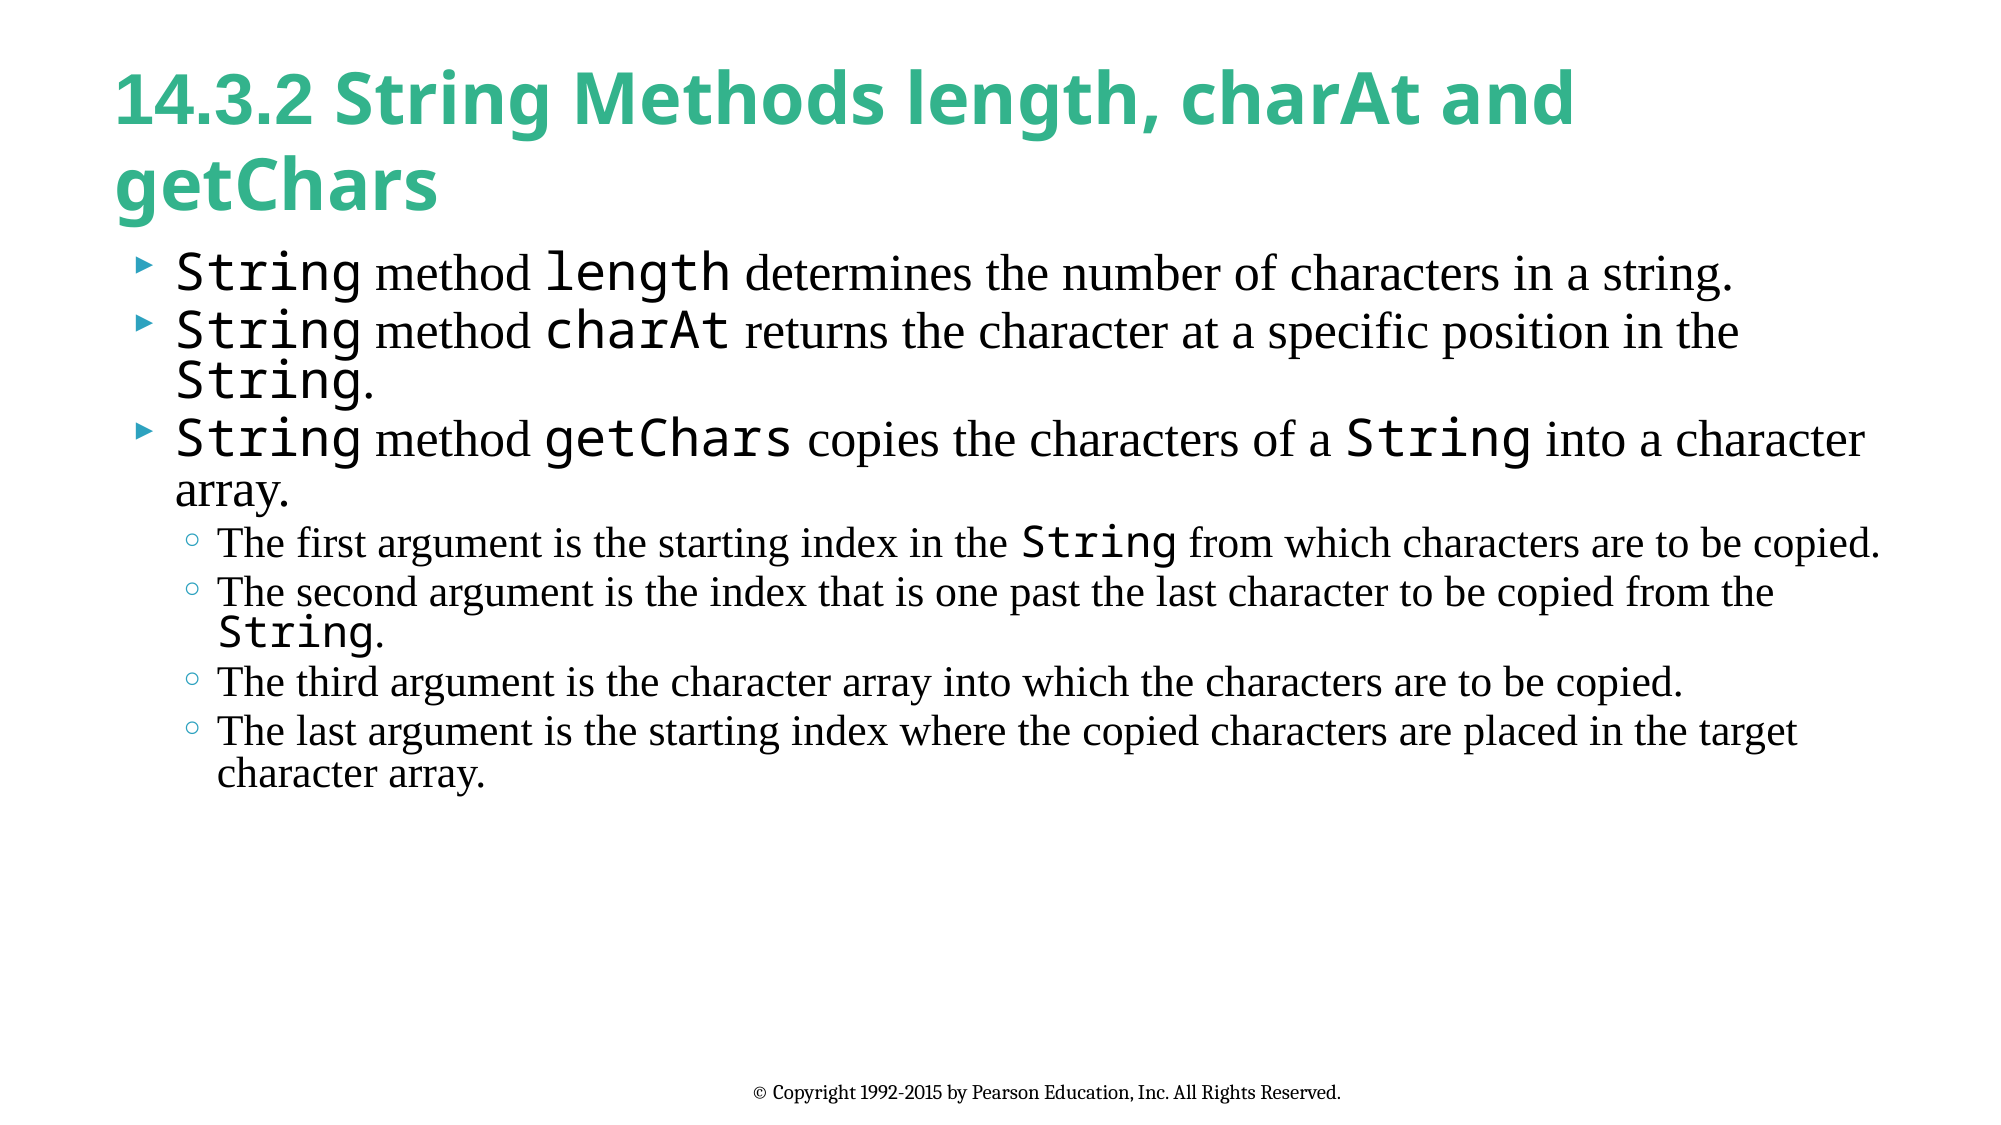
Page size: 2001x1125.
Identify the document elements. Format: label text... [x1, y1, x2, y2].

footer © Copyright 1992-2015 by Pearson Education, Inc. All Rights Reserved. [736, 1051, 1892, 1112]
list String method length determines the number of characters in a string. String method charAt returns the character at a specific position in the String. String method getChars copies the characters of a String into a character array. The first argument is the starting index in the String from which characters are to be copied. The second argument is the index that is one past the last character to be copied from the String. The third argument is the character array into which the characters are to be copied. The last argument is the starting index where the copied characters are placed in the target character array. [99, 242, 1900, 986]
title 14.3.2 String Methods length, charAt and getChars [99, 45, 1900, 233]
